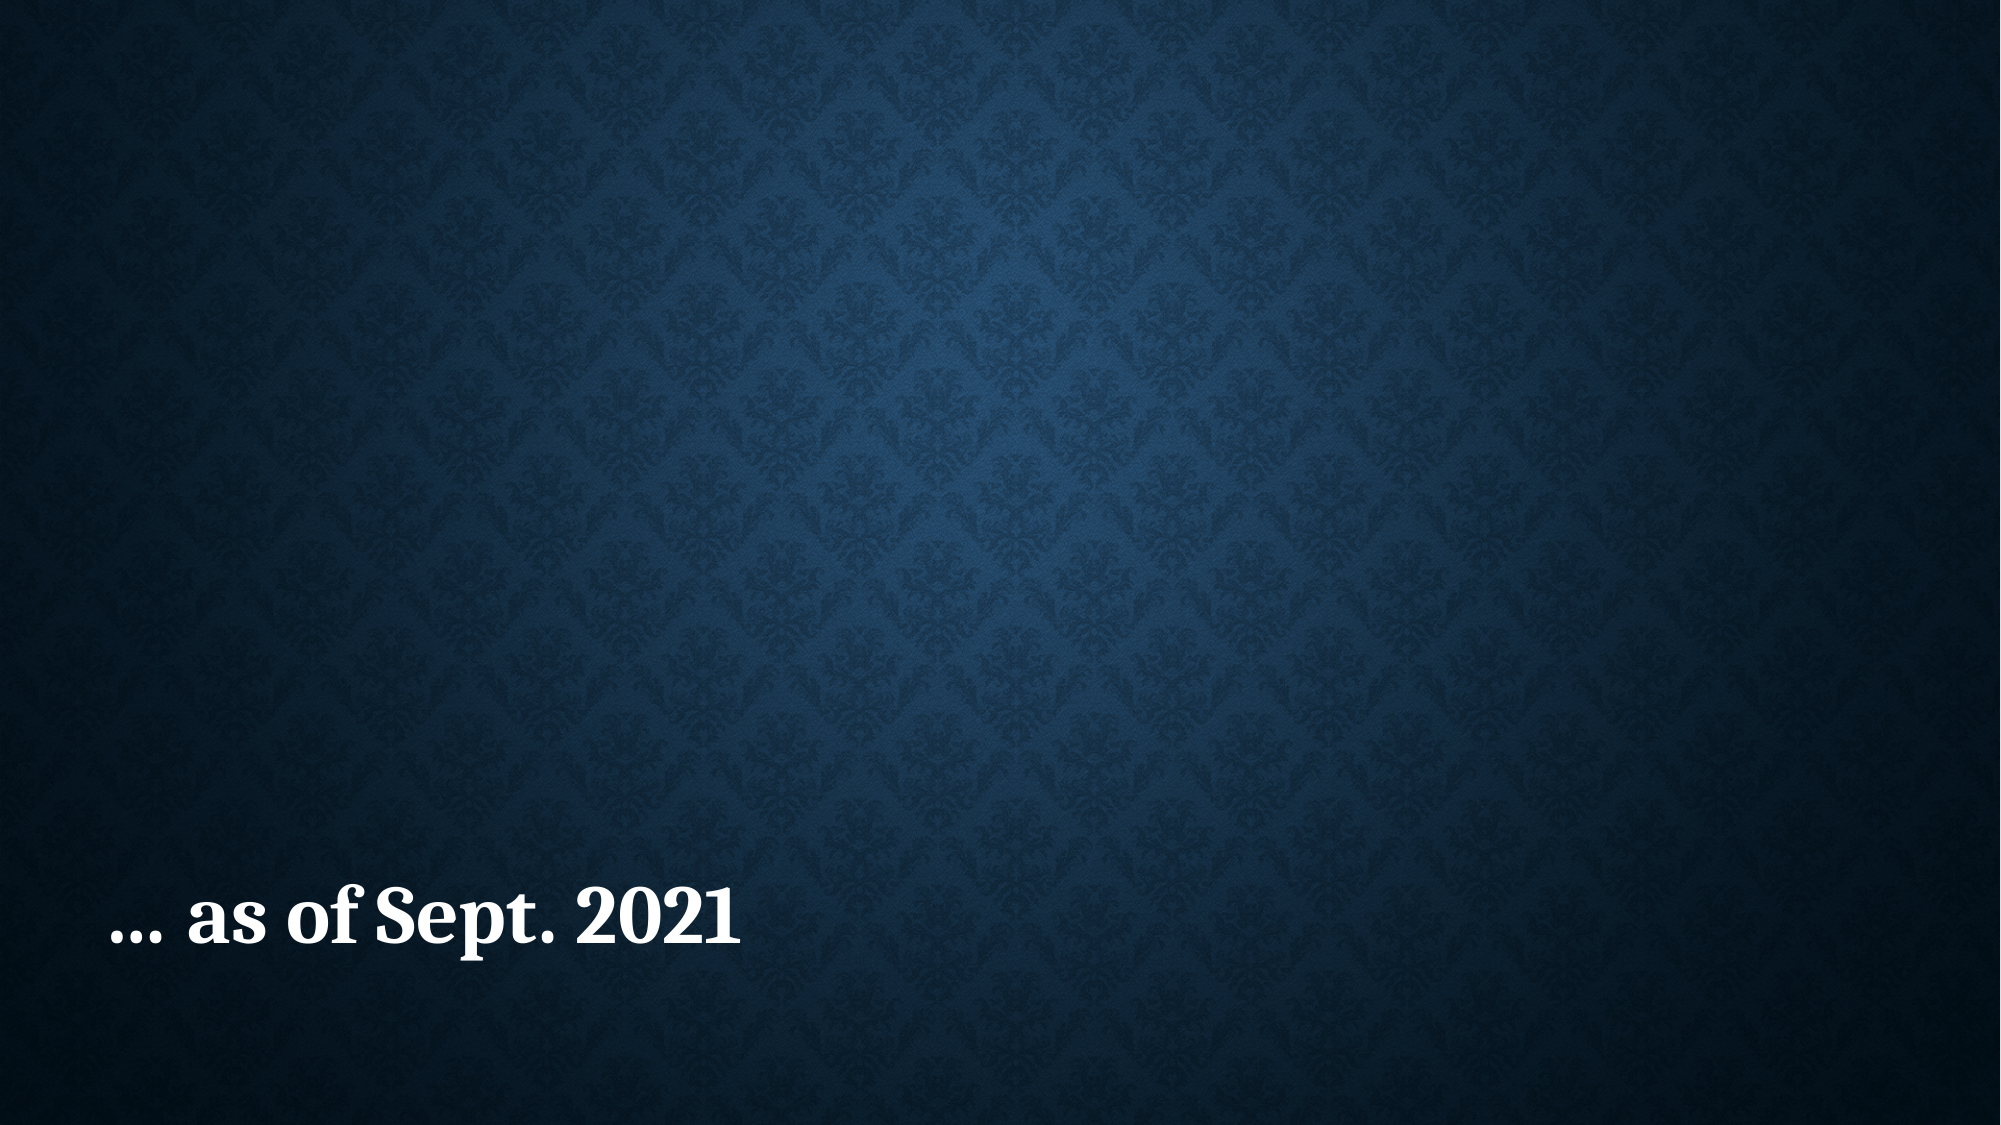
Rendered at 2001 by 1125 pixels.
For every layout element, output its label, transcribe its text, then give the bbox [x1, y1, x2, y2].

text_box … as of Sept. 2021 [88, 848, 989, 972]
